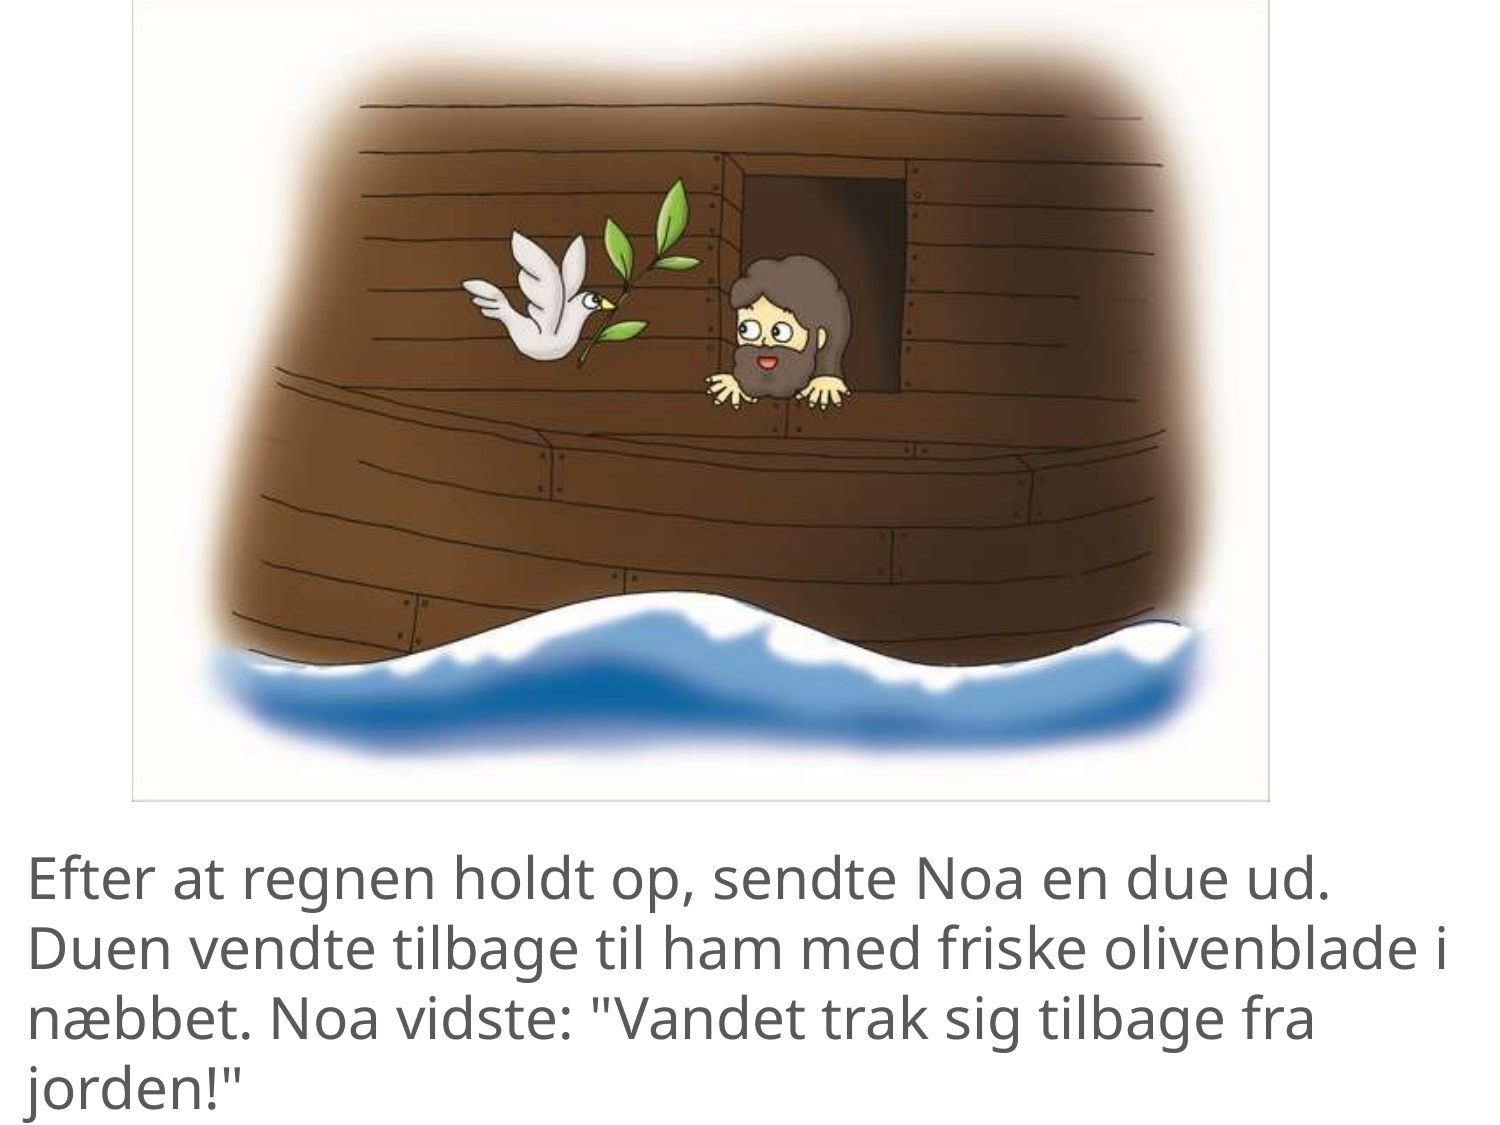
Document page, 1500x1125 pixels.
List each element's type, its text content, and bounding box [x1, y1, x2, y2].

picture [132, 0, 1270, 803]
text_box Efter at regnen holdt op, sendte Noa en due ud. Duen vendte tilbage til ham med friske olivenblade i næbbet. Noa vidste: "Vandet trak sig tilbage fra jorden!" [11, 834, 1498, 1125]
